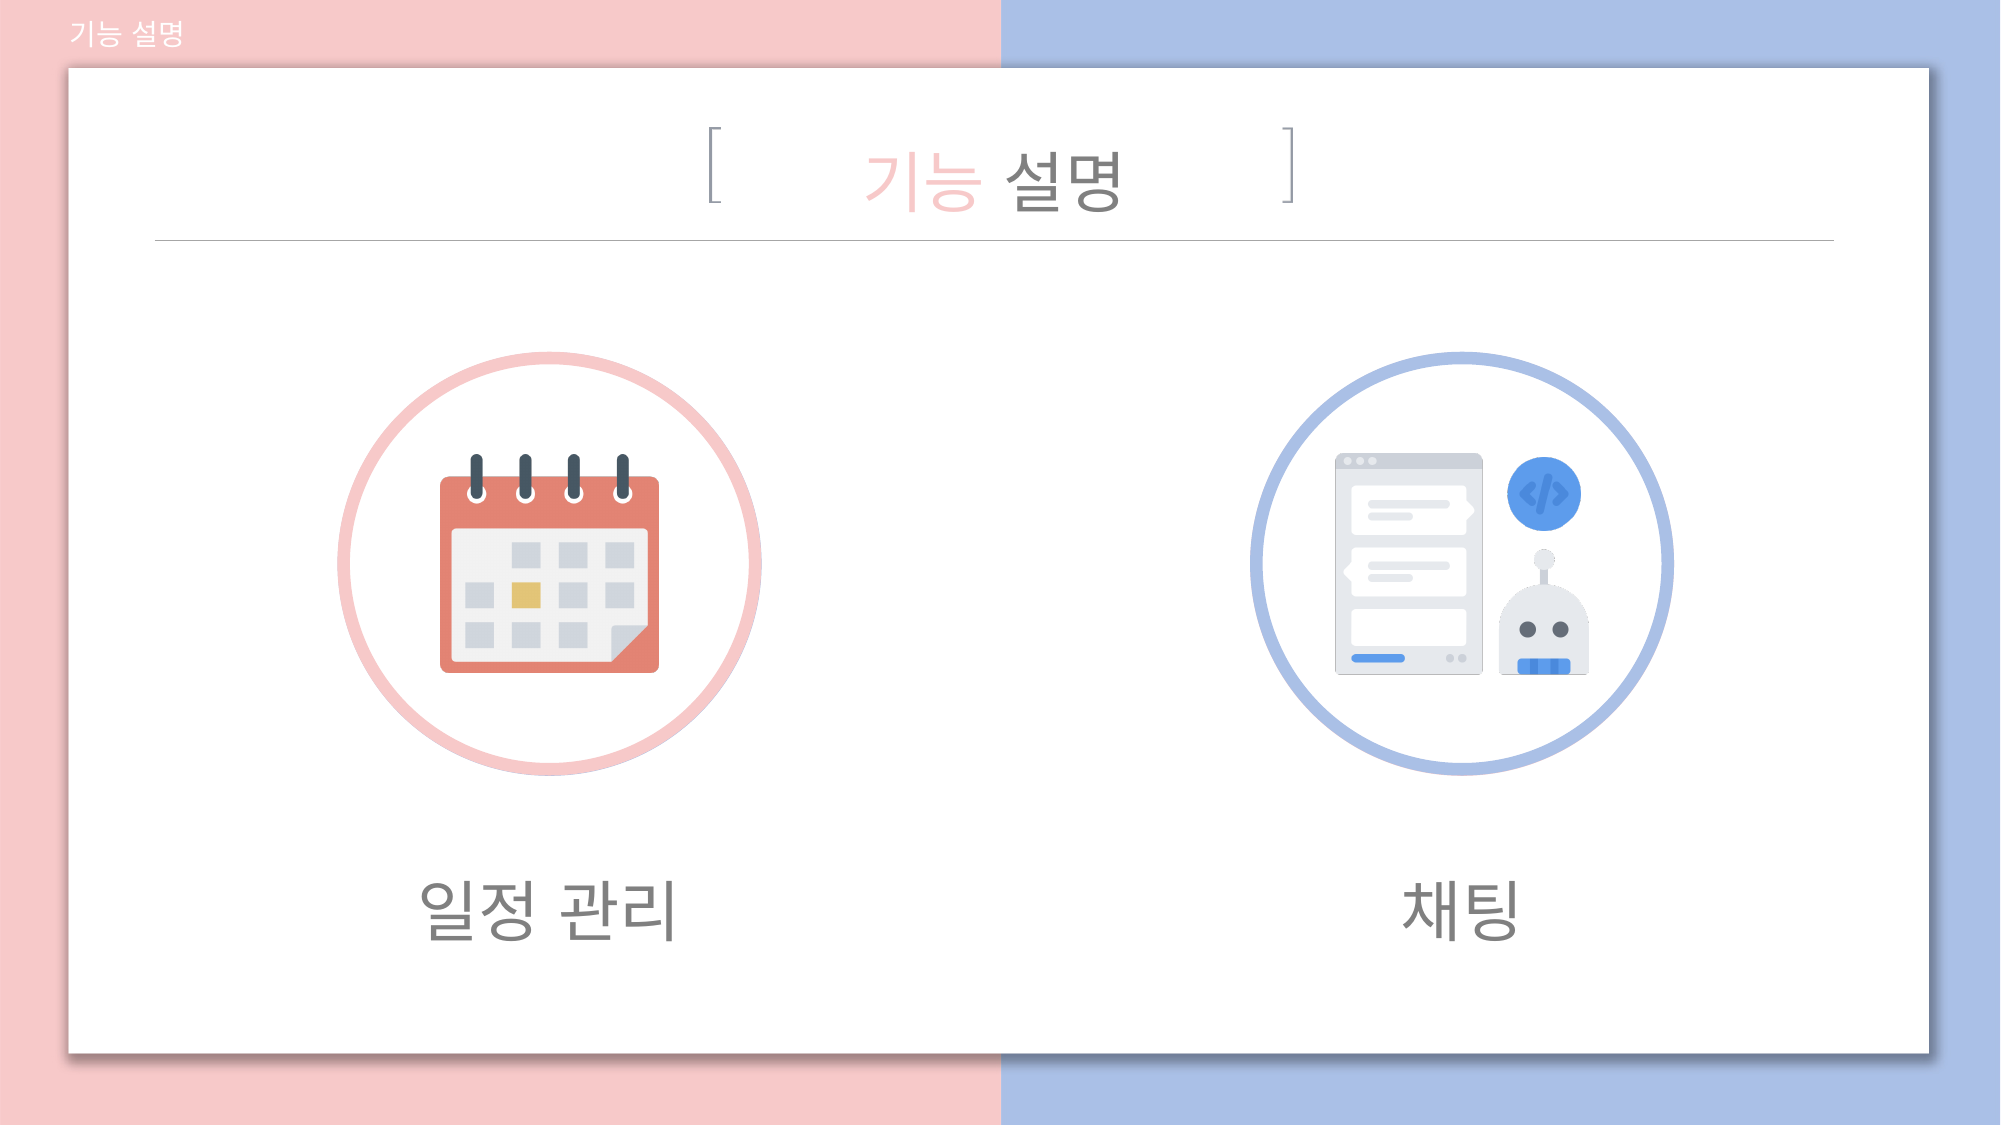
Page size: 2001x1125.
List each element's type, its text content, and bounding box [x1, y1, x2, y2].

picture [0, 0, 2001, 1125]
text_box 일정 관리 [276, 782, 822, 958]
text_box 채팅 [1189, 782, 1735, 958]
text_box 기능 설명 [722, 203, 1267, 229]
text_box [709, 127, 1293, 203]
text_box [1256, 357, 1668, 770]
text_box 기능 설명 [54, 13, 672, 95]
text_box 기능 설명 [722, 53, 1267, 127]
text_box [343, 357, 756, 770]
